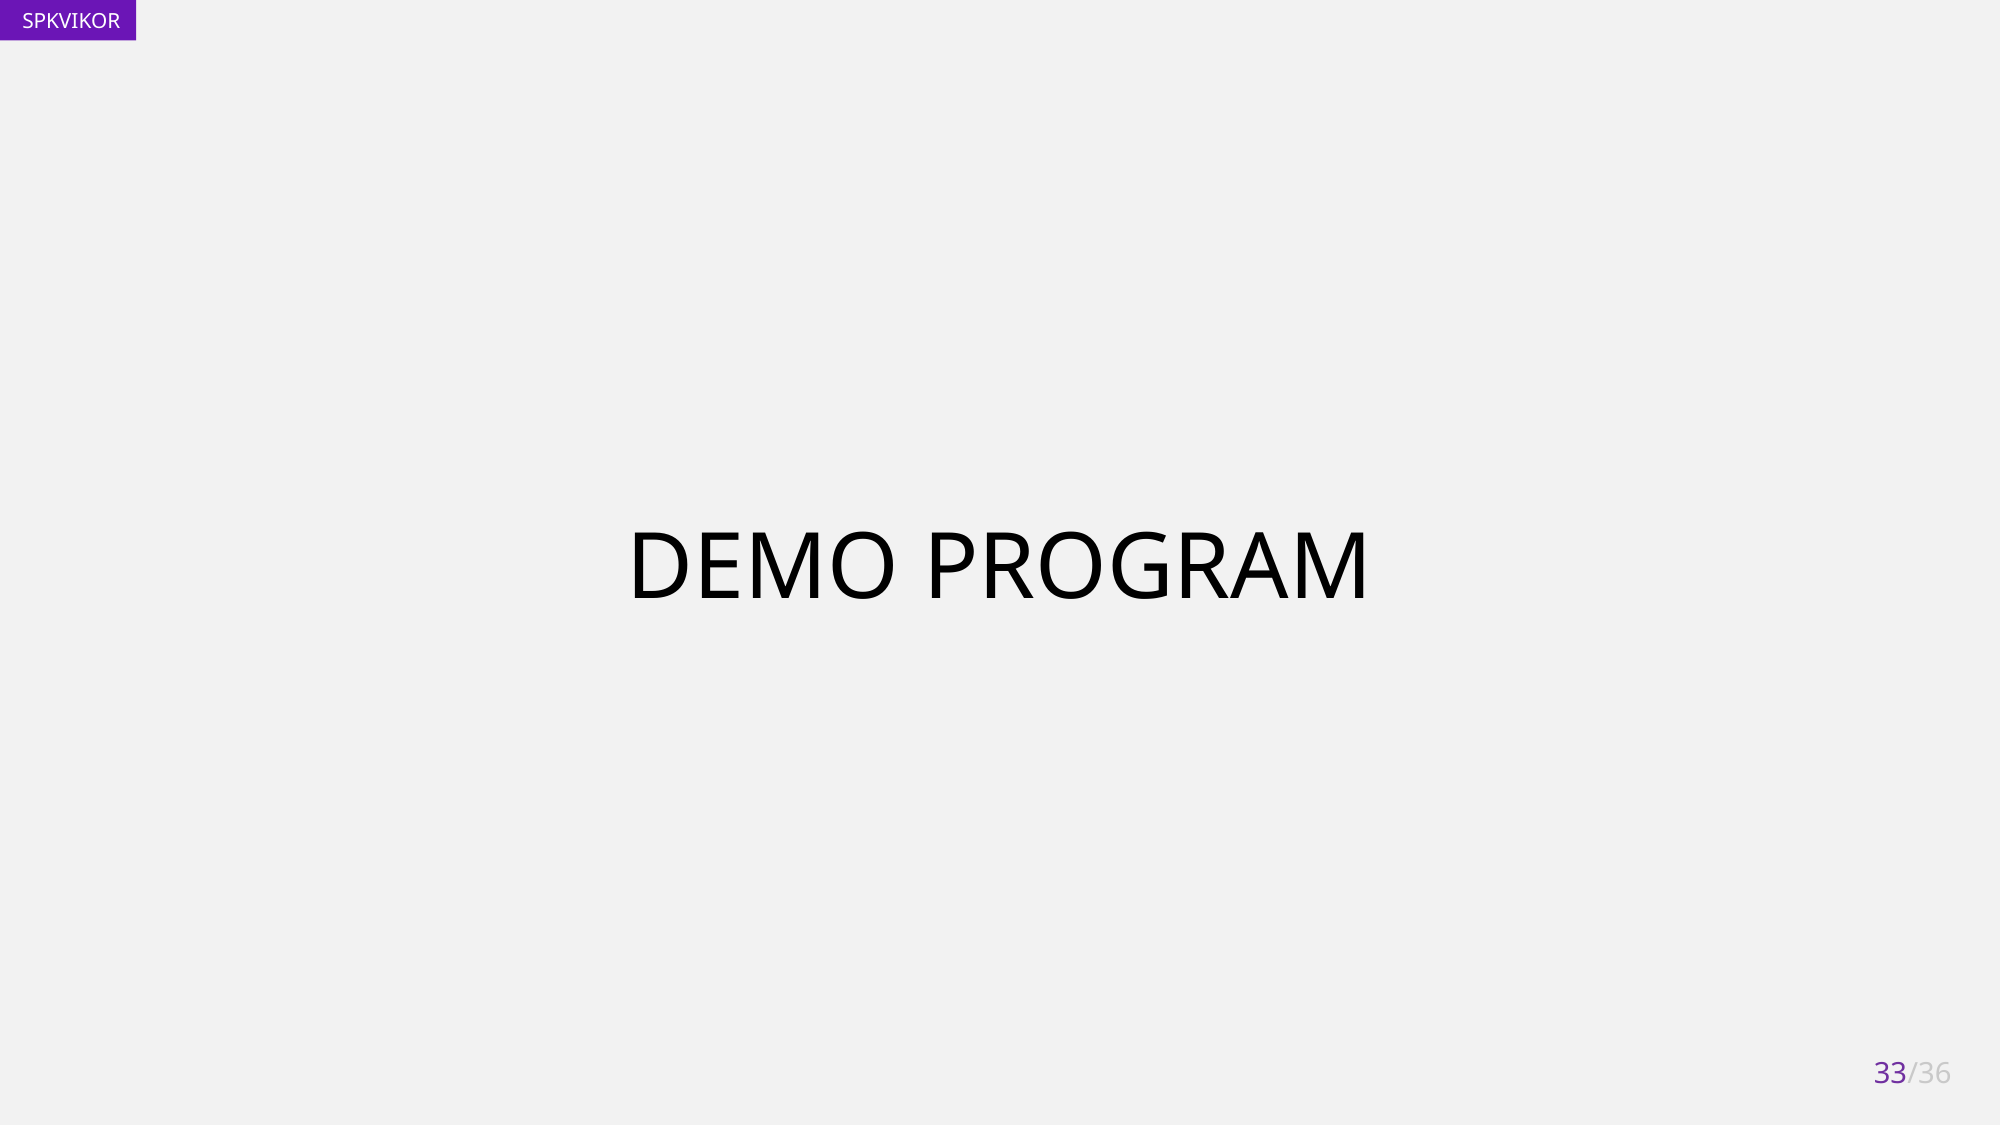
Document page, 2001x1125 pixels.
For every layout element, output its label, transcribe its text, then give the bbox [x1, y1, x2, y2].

slide_number 33/36 [1825, 1044, 1967, 1104]
text_box DEMO PROGRAM [139, 499, 1861, 624]
